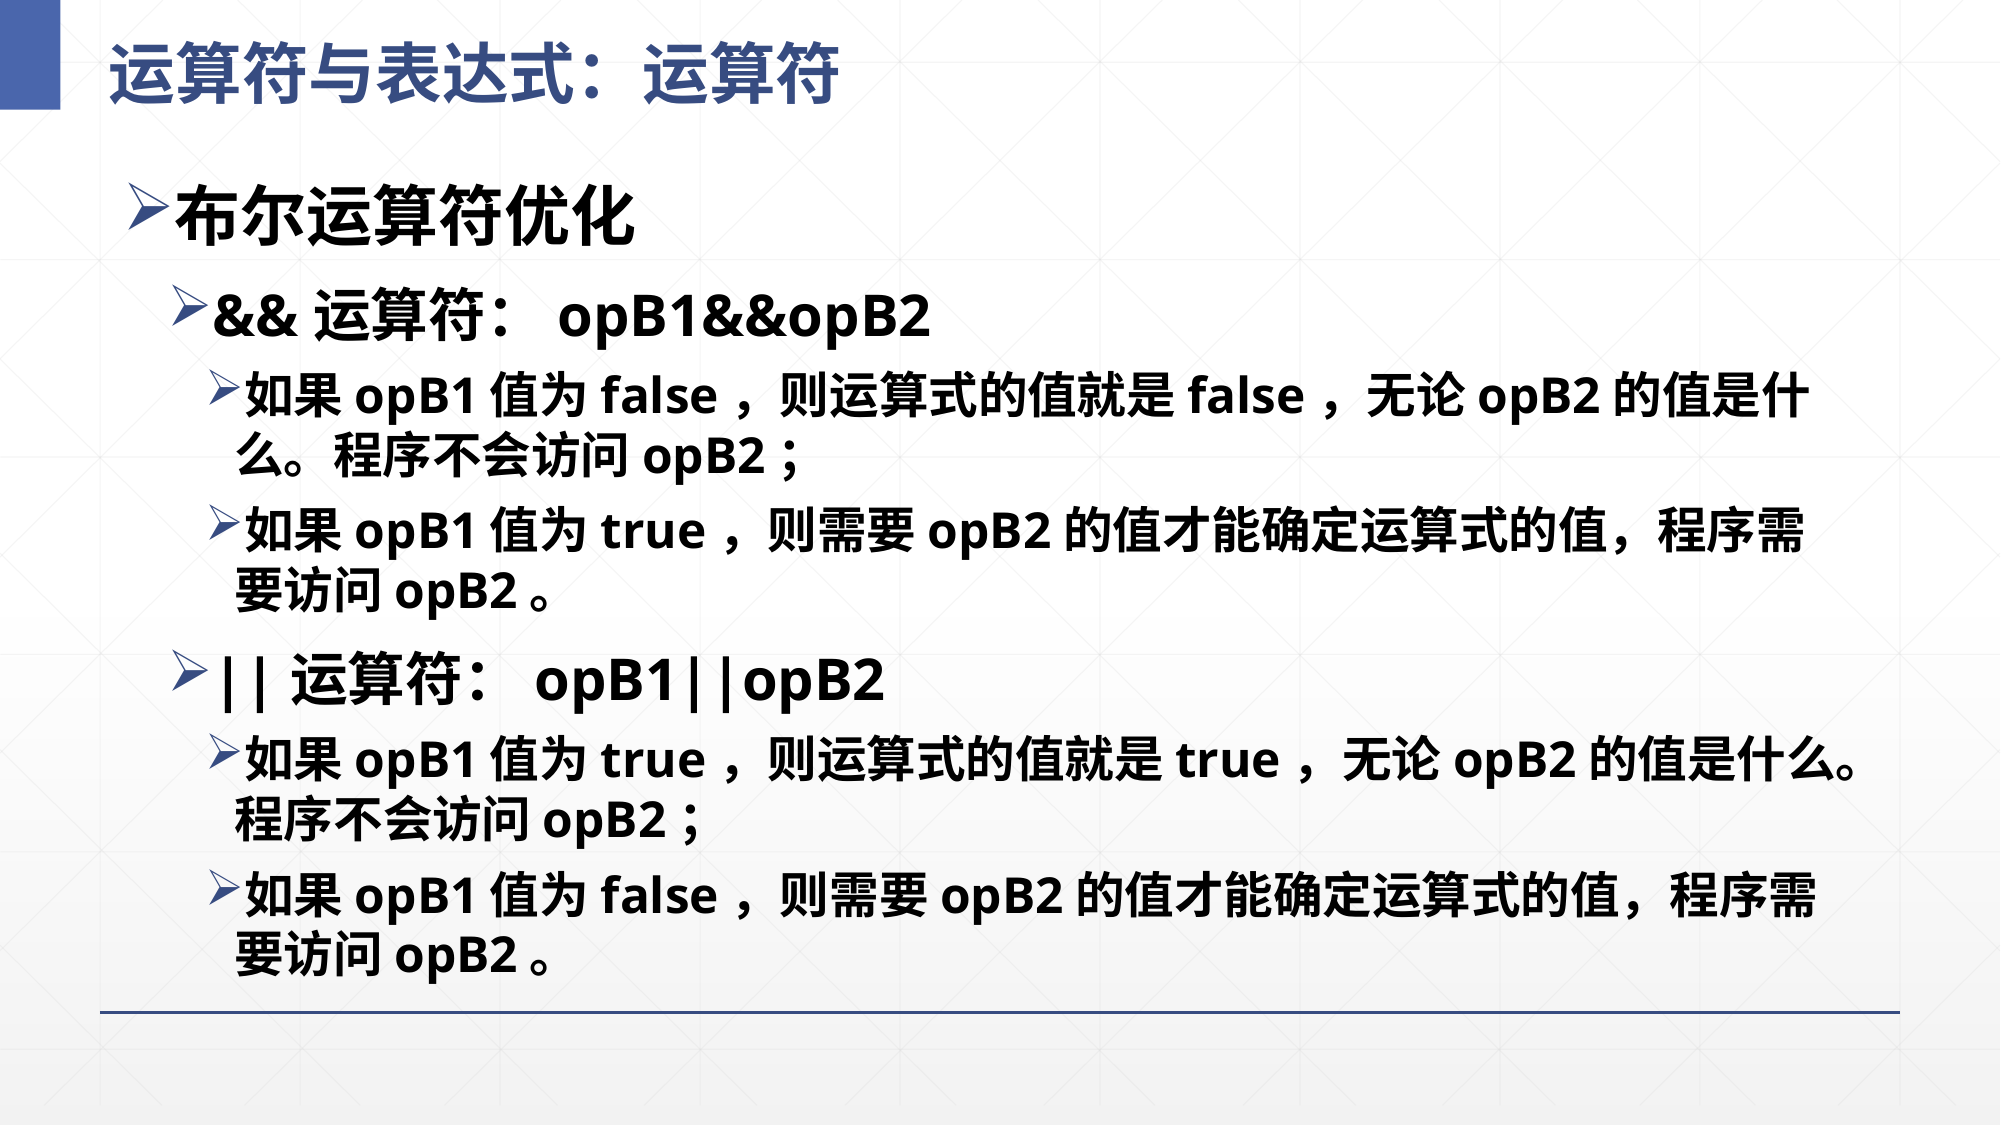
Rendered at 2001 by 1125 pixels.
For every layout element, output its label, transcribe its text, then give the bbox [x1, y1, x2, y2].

list 布尔运算符优化 &&运算符：opB1&&opB2 如果opB1值为false，则运算式的值就是false，无论opB2的值是什么。程序不会访问opB2； 如果opB1值为true，则需要opB2的值才能确定运算式的值，程序需要访问opB2。 ||运算符：opB1||opB2 如果opB1值为true，则运算式的值就是true，无论opB2的值是什么。程序不会访问opB2； 如果opB1值为false，则需要opB2的值才能确定运算式的值，程序需要访问opB2。 [108, 167, 1870, 996]
title 运算符与表达式：运算符 [93, 0, 948, 110]
